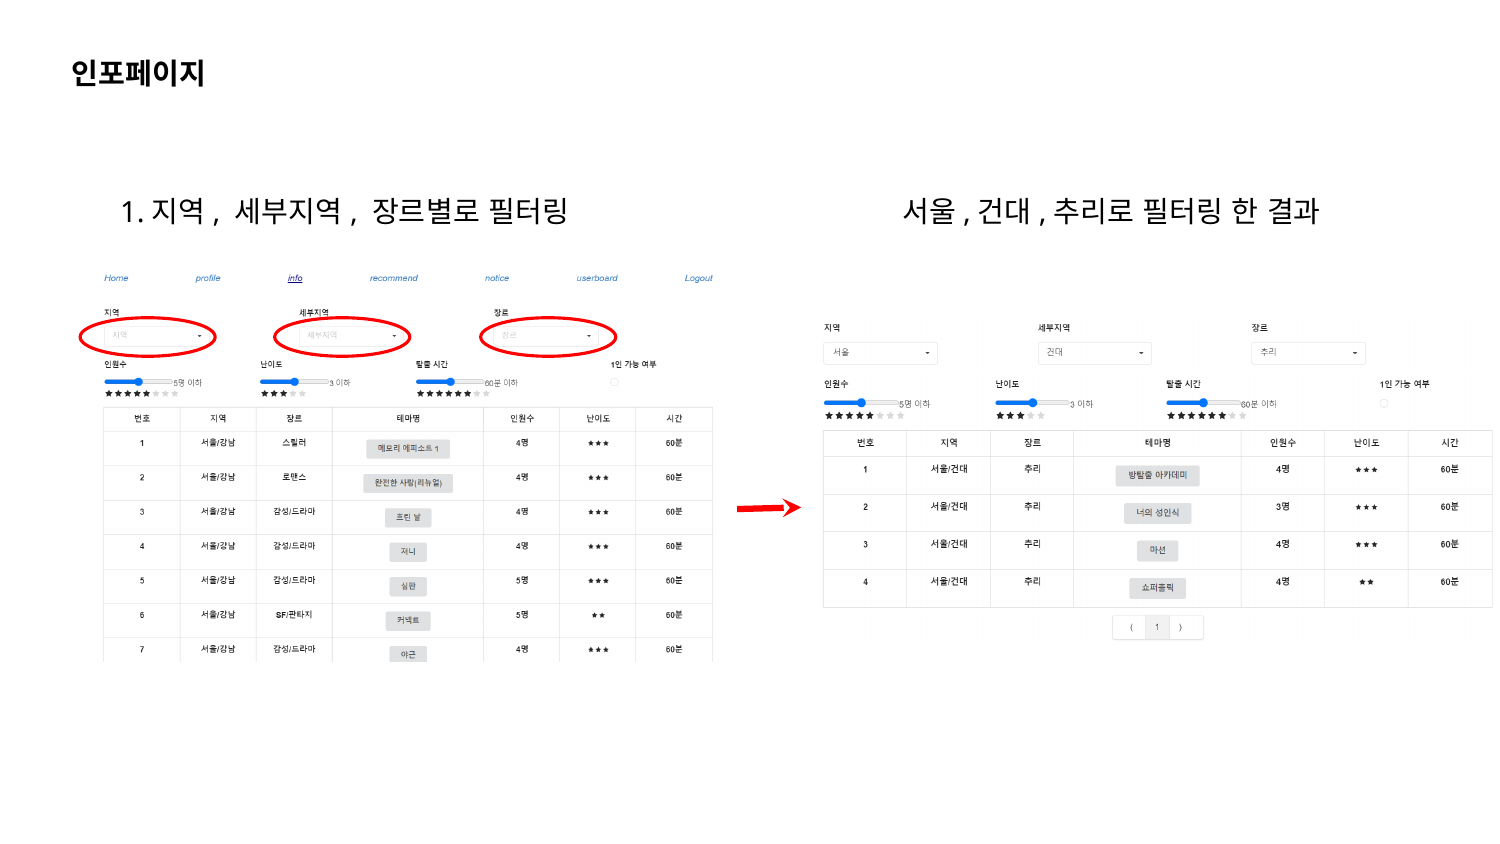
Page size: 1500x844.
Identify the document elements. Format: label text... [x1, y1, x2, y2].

text_box 서울,건대,추리로 필터링 한 결과 [887, 178, 1452, 244]
text_box 1.지역, 세부지역, 장르별로 필터링 [105, 178, 670, 244]
text_box 인포페이지 [56, 40, 239, 105]
picture [0, 258, 1499, 663]
